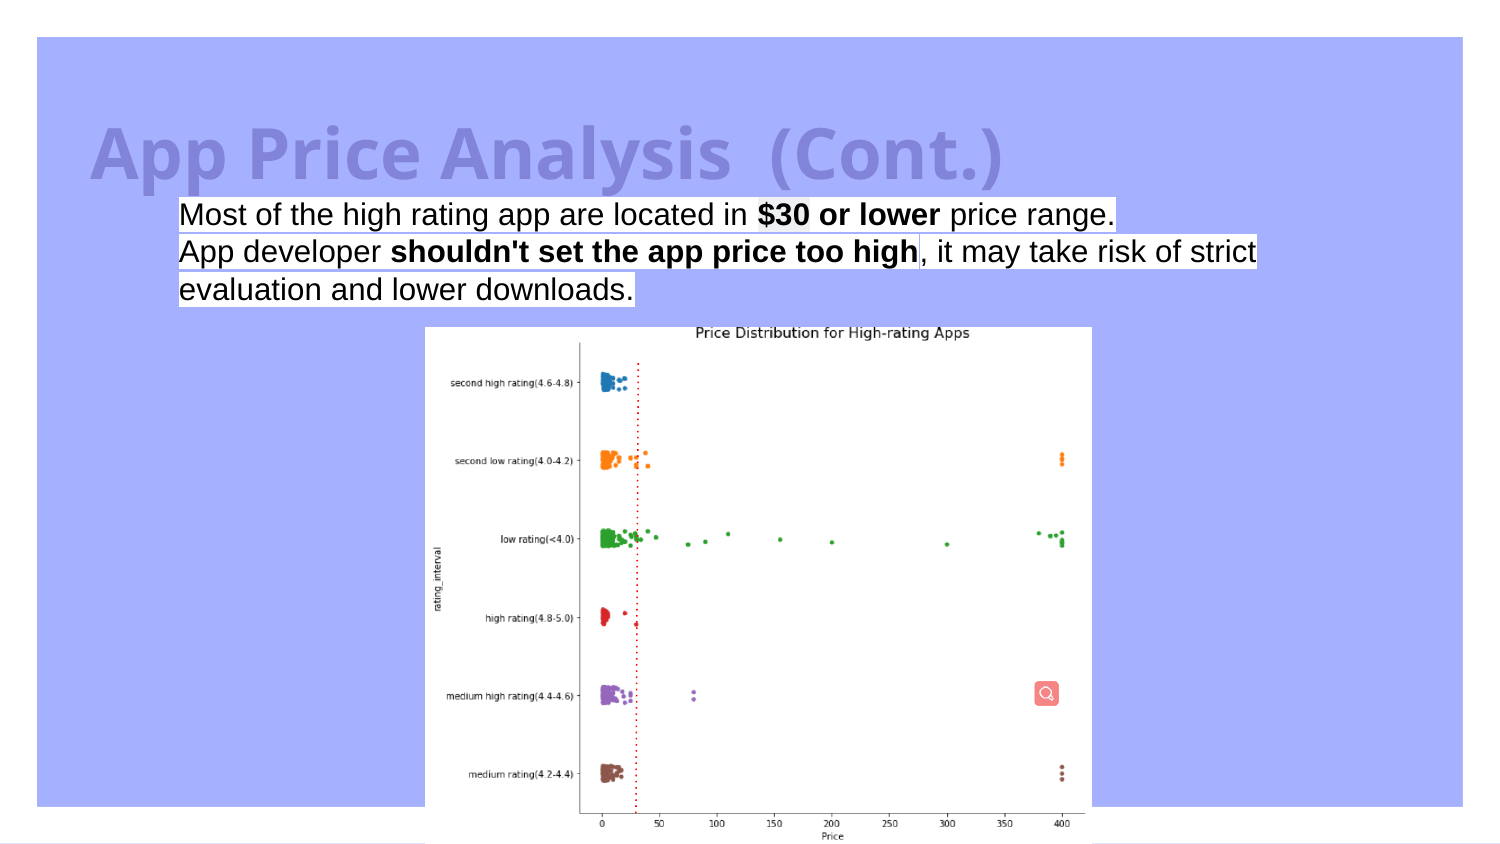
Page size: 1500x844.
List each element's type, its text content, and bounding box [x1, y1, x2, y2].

picture [425, 327, 1092, 844]
title App Price Analysis (Cont.) [75, 68, 1035, 209]
list Most of the high rating app are located in $30 or lower price range. App developer shouldn't set the app price too high, it may take risk of strict evaluation and lower downloads. [88, 178, 1354, 701]
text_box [635, 362, 639, 814]
